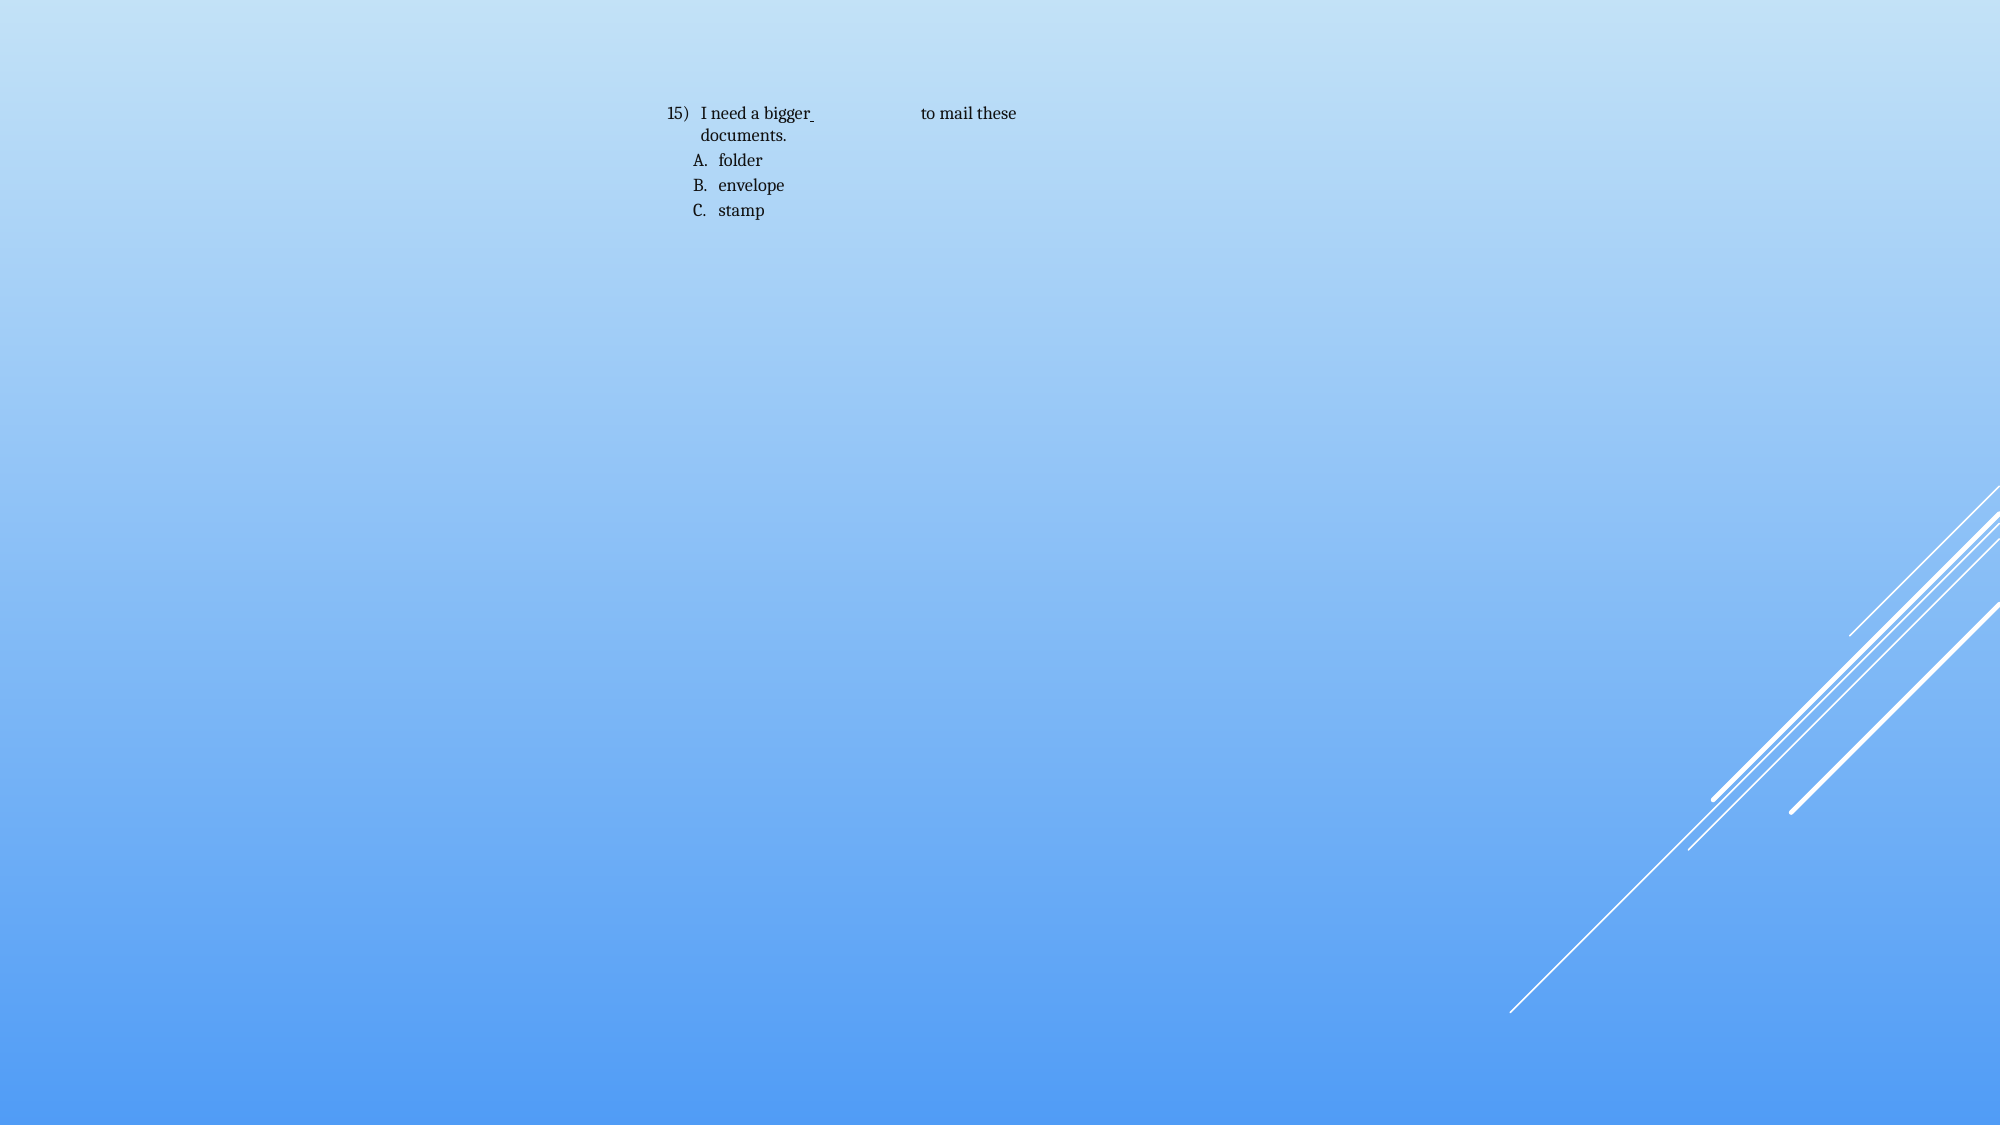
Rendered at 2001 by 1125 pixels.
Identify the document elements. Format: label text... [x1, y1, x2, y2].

text_box I need a bigger to mail these documents. folder envelope stamp [666, 101, 1085, 220]
